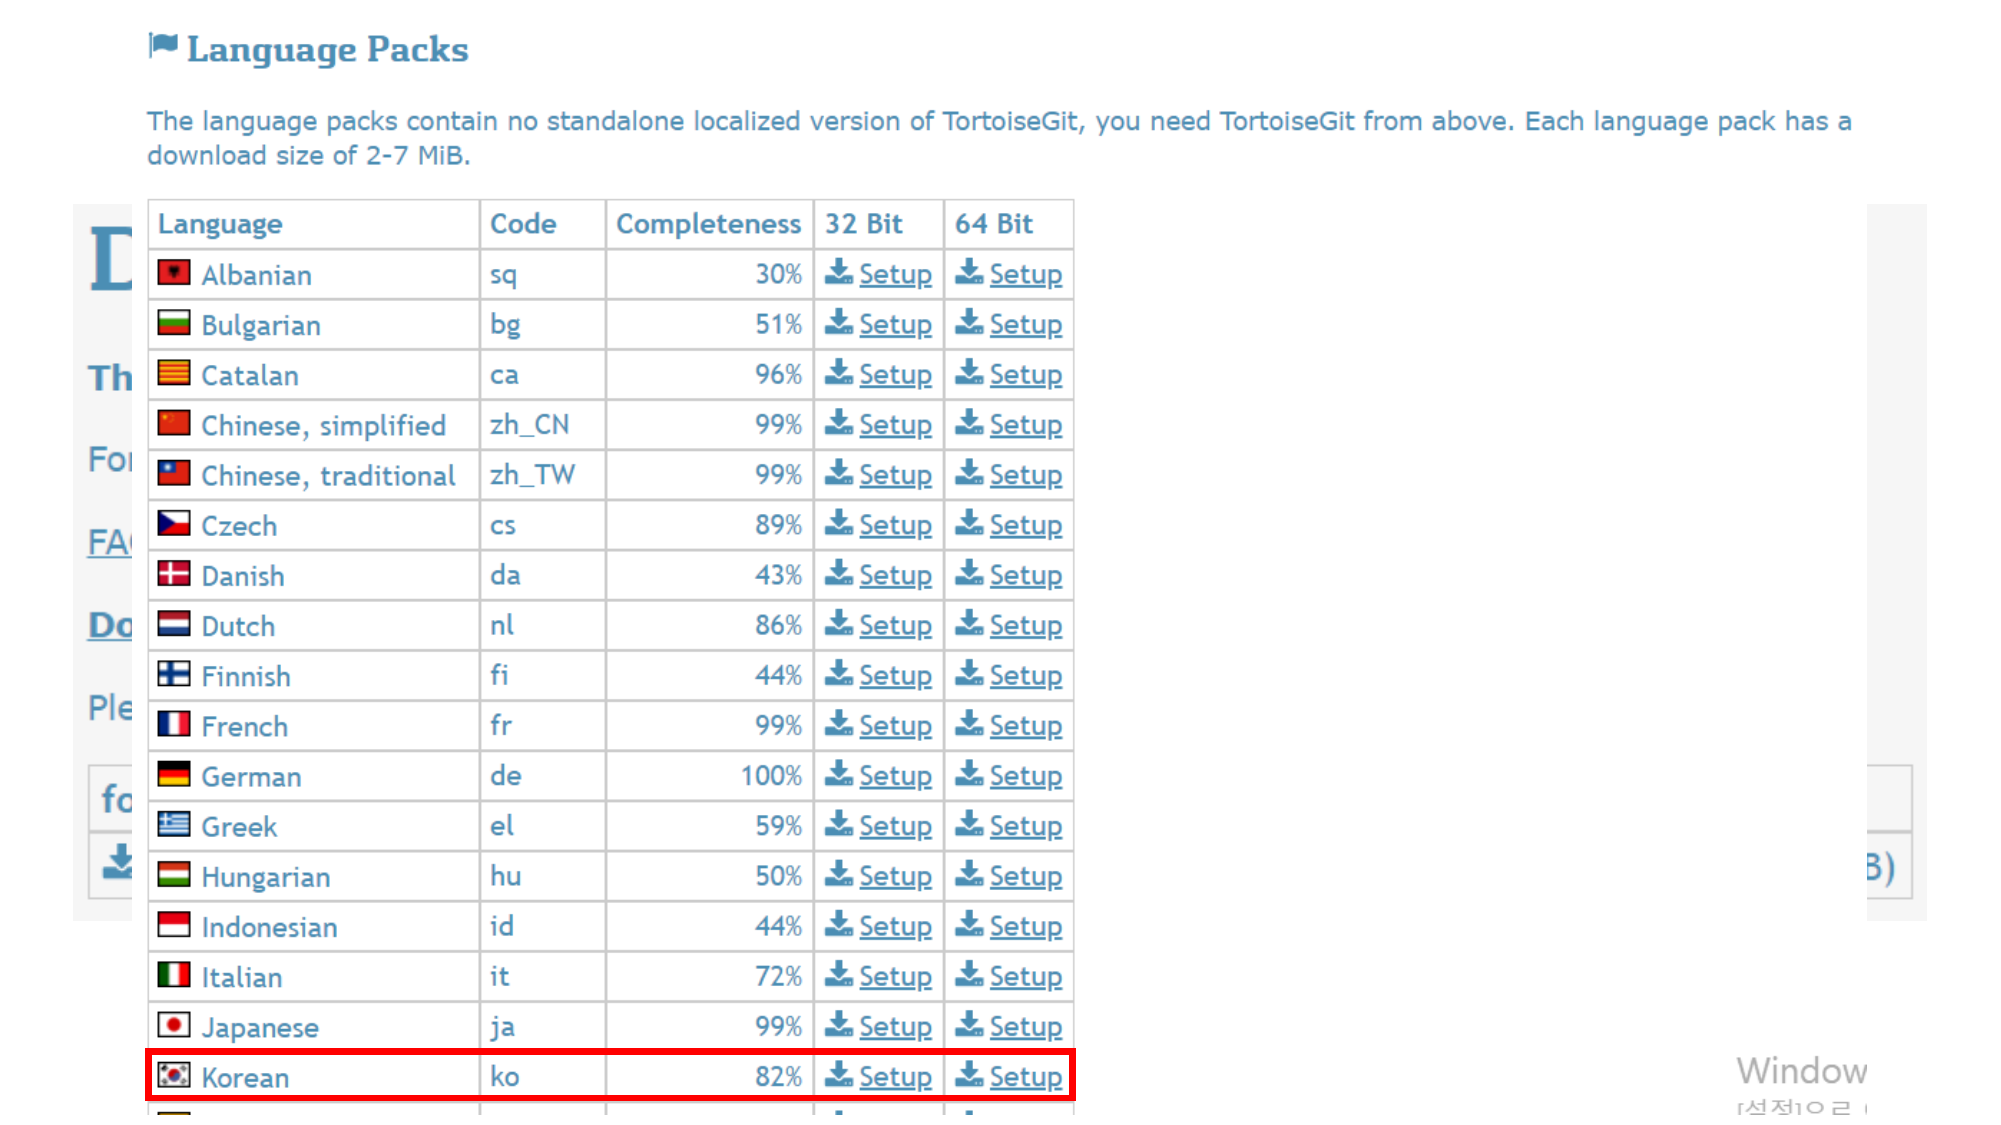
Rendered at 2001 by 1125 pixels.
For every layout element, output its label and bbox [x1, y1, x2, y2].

text_box [132, 10, 1867, 1115]
text_box [1867, 204, 1926, 921]
text_box [73, 204, 132, 921]
